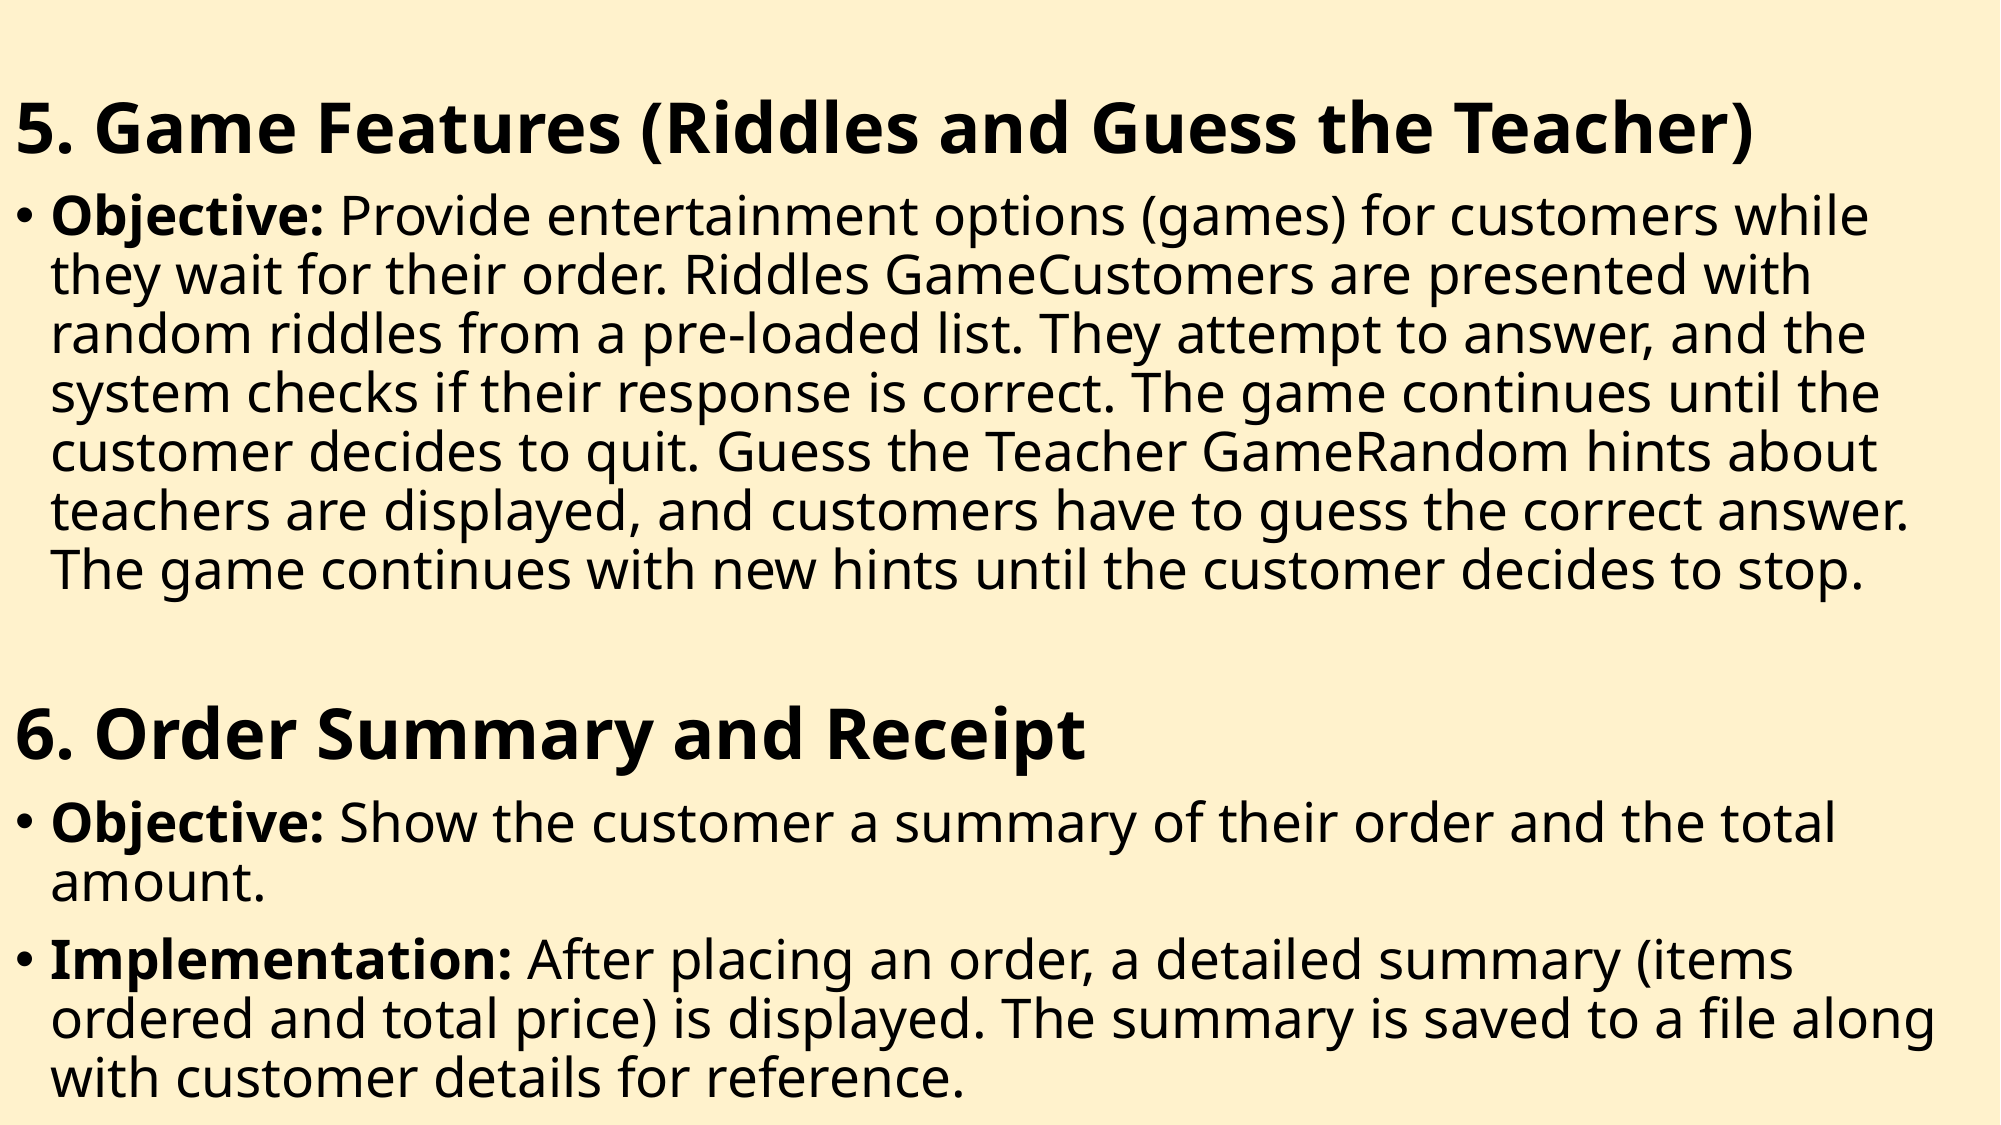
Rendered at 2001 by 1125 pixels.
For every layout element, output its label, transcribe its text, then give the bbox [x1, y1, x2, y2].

list 5. Game Features (Riddles and Guess the Teacher) Objective: Provide entertainment options (games) for customers while they wait for their order. Riddles GameCustomers are presented with random riddles from a pre-loaded list. They attempt to answer, and the system checks if their response is correct. The game continues until the customer decides to quit. Guess the Teacher GameRandom hints about teachers are displayed, and customers have to guess the correct answer. The game continues with new hints until the customer decides to stop. 6. Order Summary and Receipt Objective: Show the customer a summary of their order and the total amount. Implementation: After placing an order, a detailed summary (items ordered and total price) is displayed. The summary is saved to a file along with customer details for reference. [0, 0, 2000, 1125]
